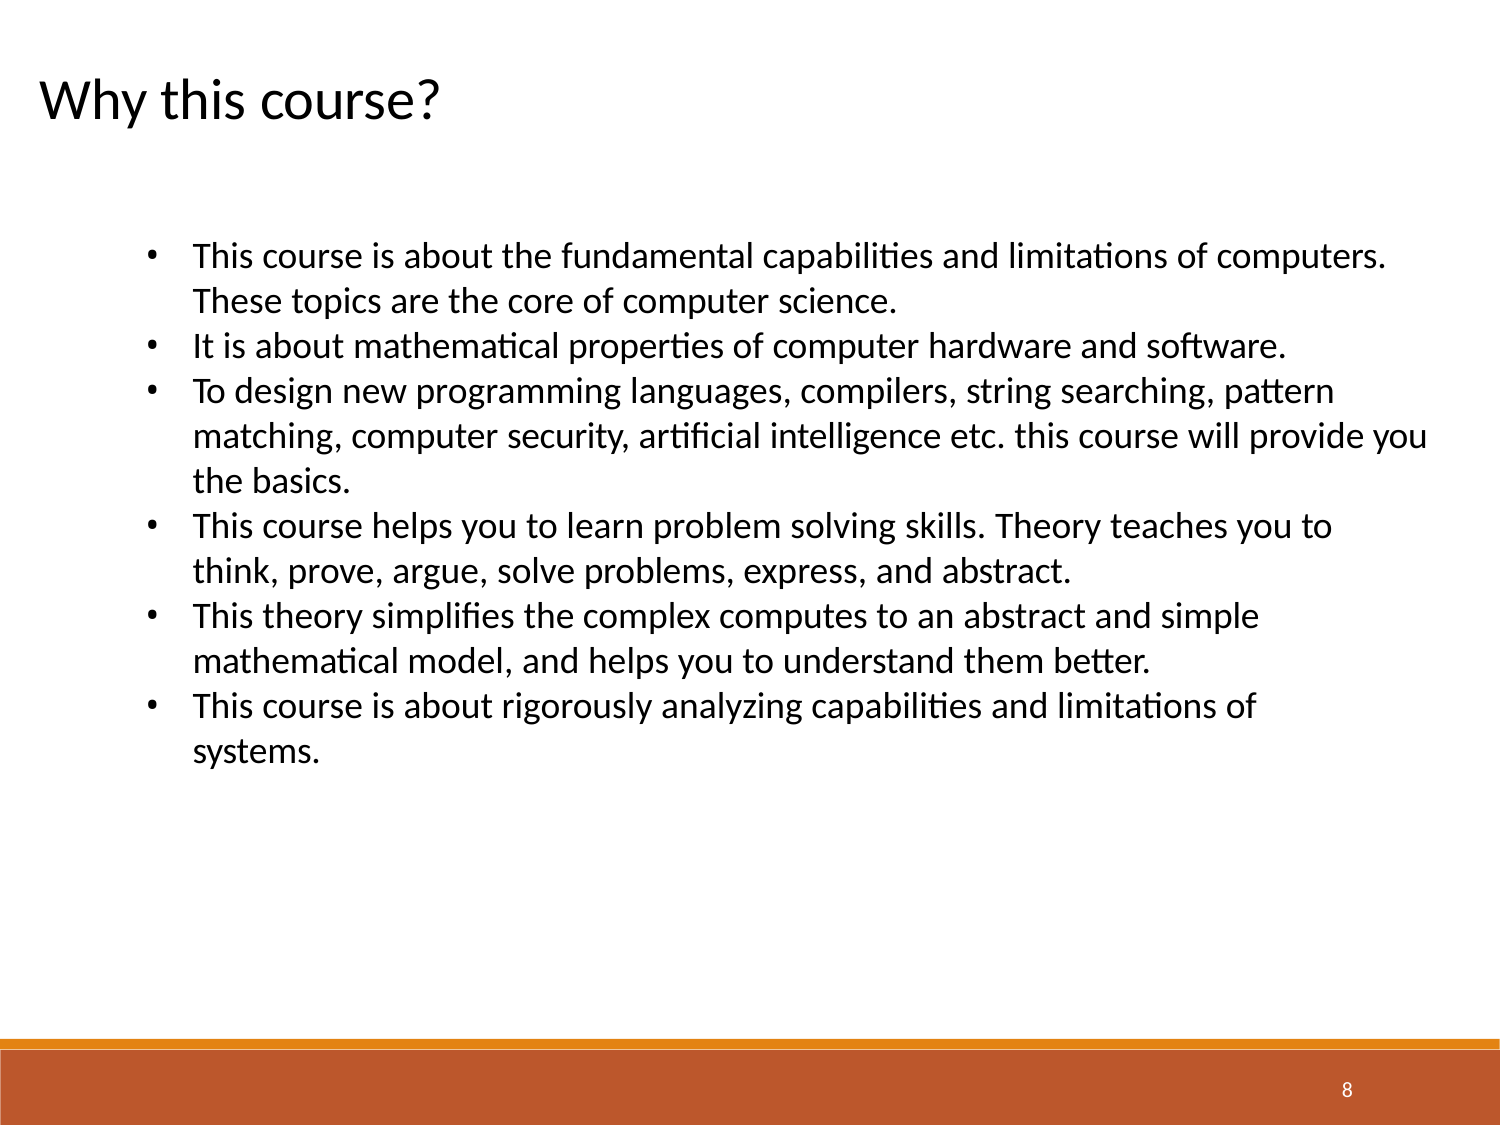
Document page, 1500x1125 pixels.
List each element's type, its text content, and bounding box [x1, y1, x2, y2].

text_box This course is about the fundamental capabilities and limitations of computers. These topics are the core of computer science. It is about mathematical properties of computer hardware and software. To design new programming languages, compilers, string searching, pattern matching, computer security, artificial intelligence etc. this course will provide you the basics. This course helps you to learn problem solving skills. Theory teaches you to think, prove, argue, solve problems, express, and abstract. This theory simplifies the complex computes to an abstract and simple mathematical model, and helps you to understand them better. This course is about rigorously analyzing capabilities and limitations of systems. [143, 229, 1442, 772]
slide_number 8 [1339, 1078, 1373, 1125]
title Why this course? [37, 48, 739, 249]
